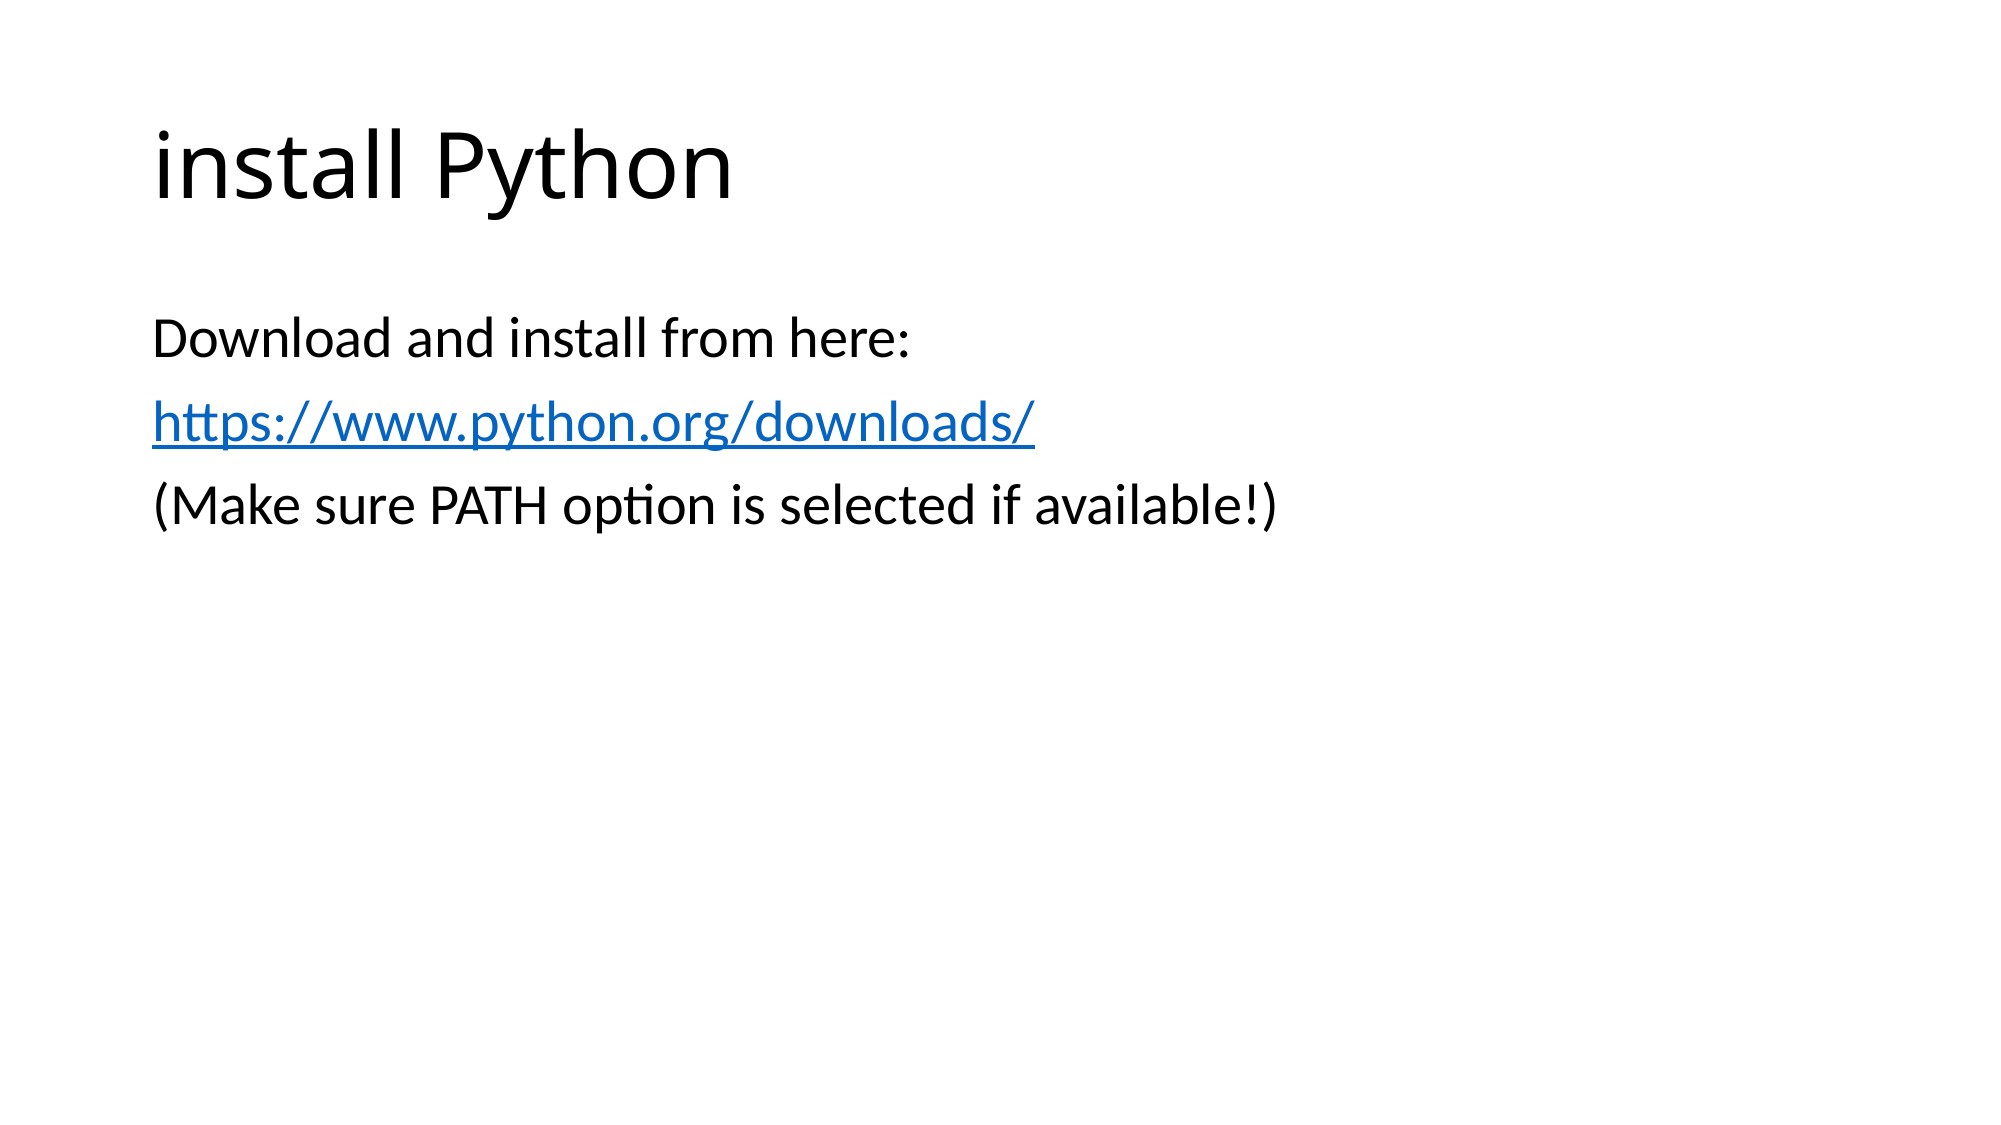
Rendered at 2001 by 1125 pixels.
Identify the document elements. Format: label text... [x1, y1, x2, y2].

title install Python [137, 59, 1863, 278]
list Download and install from here: https://www.python.org/downloads/ (Make sure PATH option is selected if available!) [137, 299, 1863, 1014]
